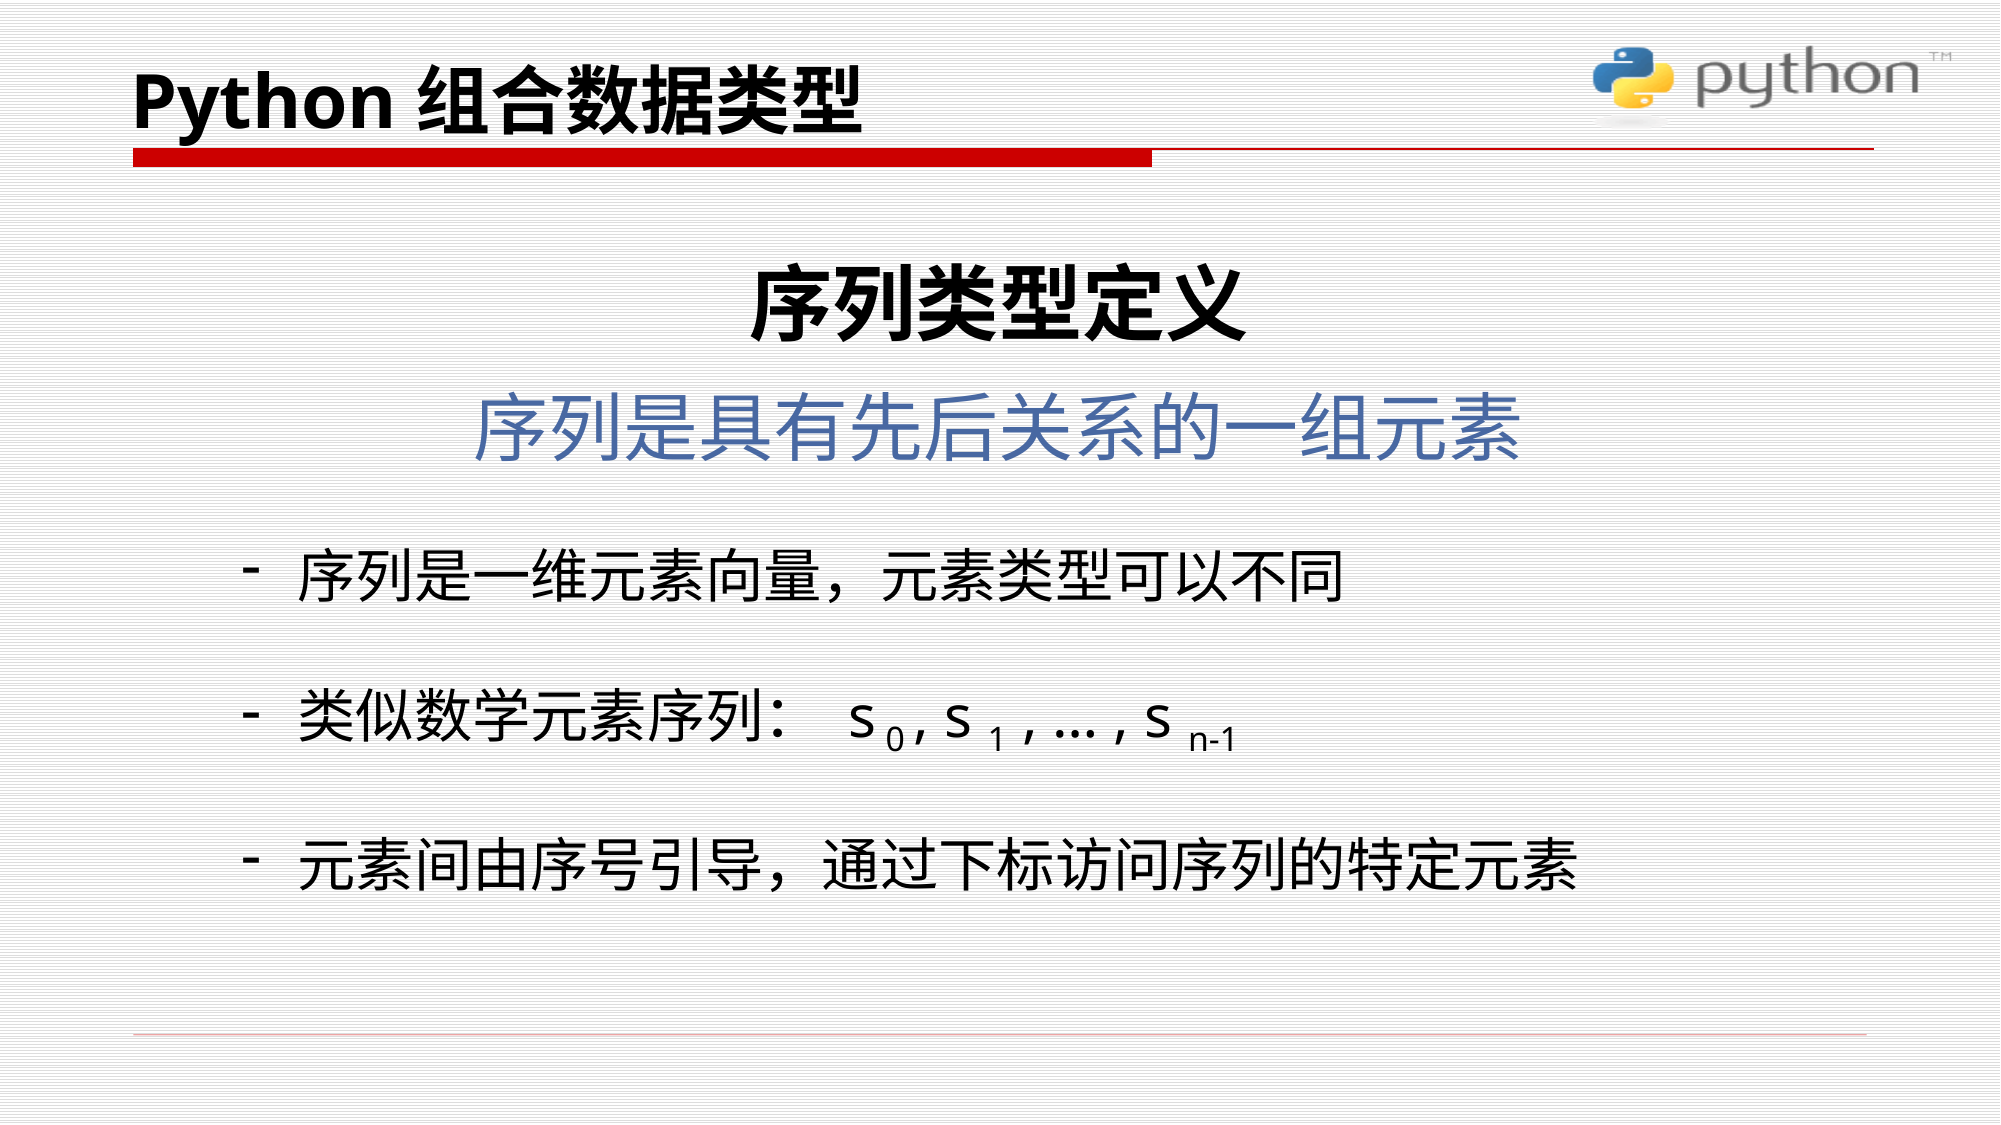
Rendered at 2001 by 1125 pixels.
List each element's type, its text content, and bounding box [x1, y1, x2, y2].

text_box Python组合数据类型 [115, 37, 1926, 153]
text_box 序列是一维元素向量，元素类型可以不同 类似数学元素序列： s 0 , s 1 , … , s n-1 元素间由序号引导，通过下标访问序列的特定元素 [226, 531, 1672, 906]
text_box 序列类型定义 [734, 214, 1264, 359]
text_box 序列是具有先后关系的一组元素 [459, 373, 1539, 479]
picture [1560, 30, 2000, 142]
